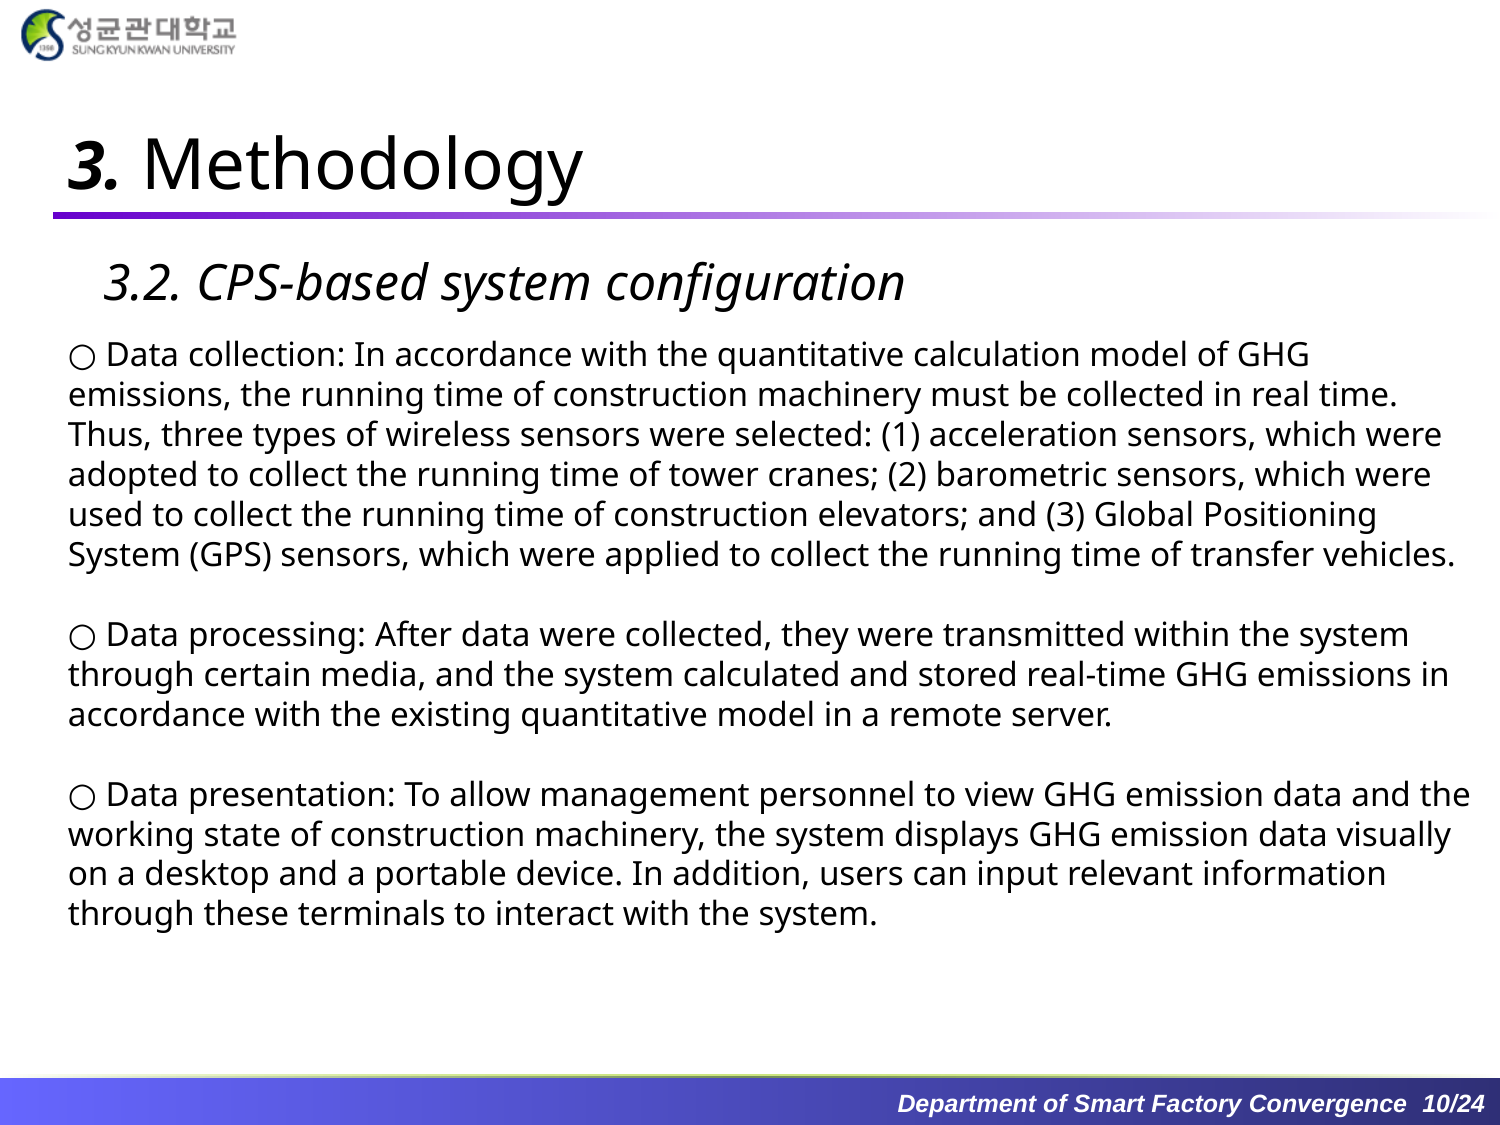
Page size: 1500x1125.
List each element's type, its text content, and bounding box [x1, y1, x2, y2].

text_box ○ Data collection: In accordance with the quantitative calculation model of GHG emissions, the running time of construction machinery must be collected in real time. Thus, three types of wireless sensors were selected: (1) acceleration sensors, which were adopted to collect the running time of tower cranes; (2) barometric sensors, which were used to collect the running time of construction elevators; and (3) Global Positioning System (GPS) sensors, which were applied to collect the running time of transfer vehicles. ○ Data processing: After data were collected, they were transmitted within the system through certain media, and the system calculated and stored real-time GHG emissions in accordance with the existing quantitative model in a remote server. ○ Data presentation: To allow management personnel to view GHG emission data and the working state of construction machinery, the system displays GHG emission data visually on a desktop and a portable device. In addition, users can input relevant information through these terminals to interact with the system. [53, 326, 1495, 940]
title 3. Methodology [53, 19, 1447, 212]
text_box 3.2. CPS-based system configuration [88, 243, 1447, 319]
picture [0, 0, 254, 65]
